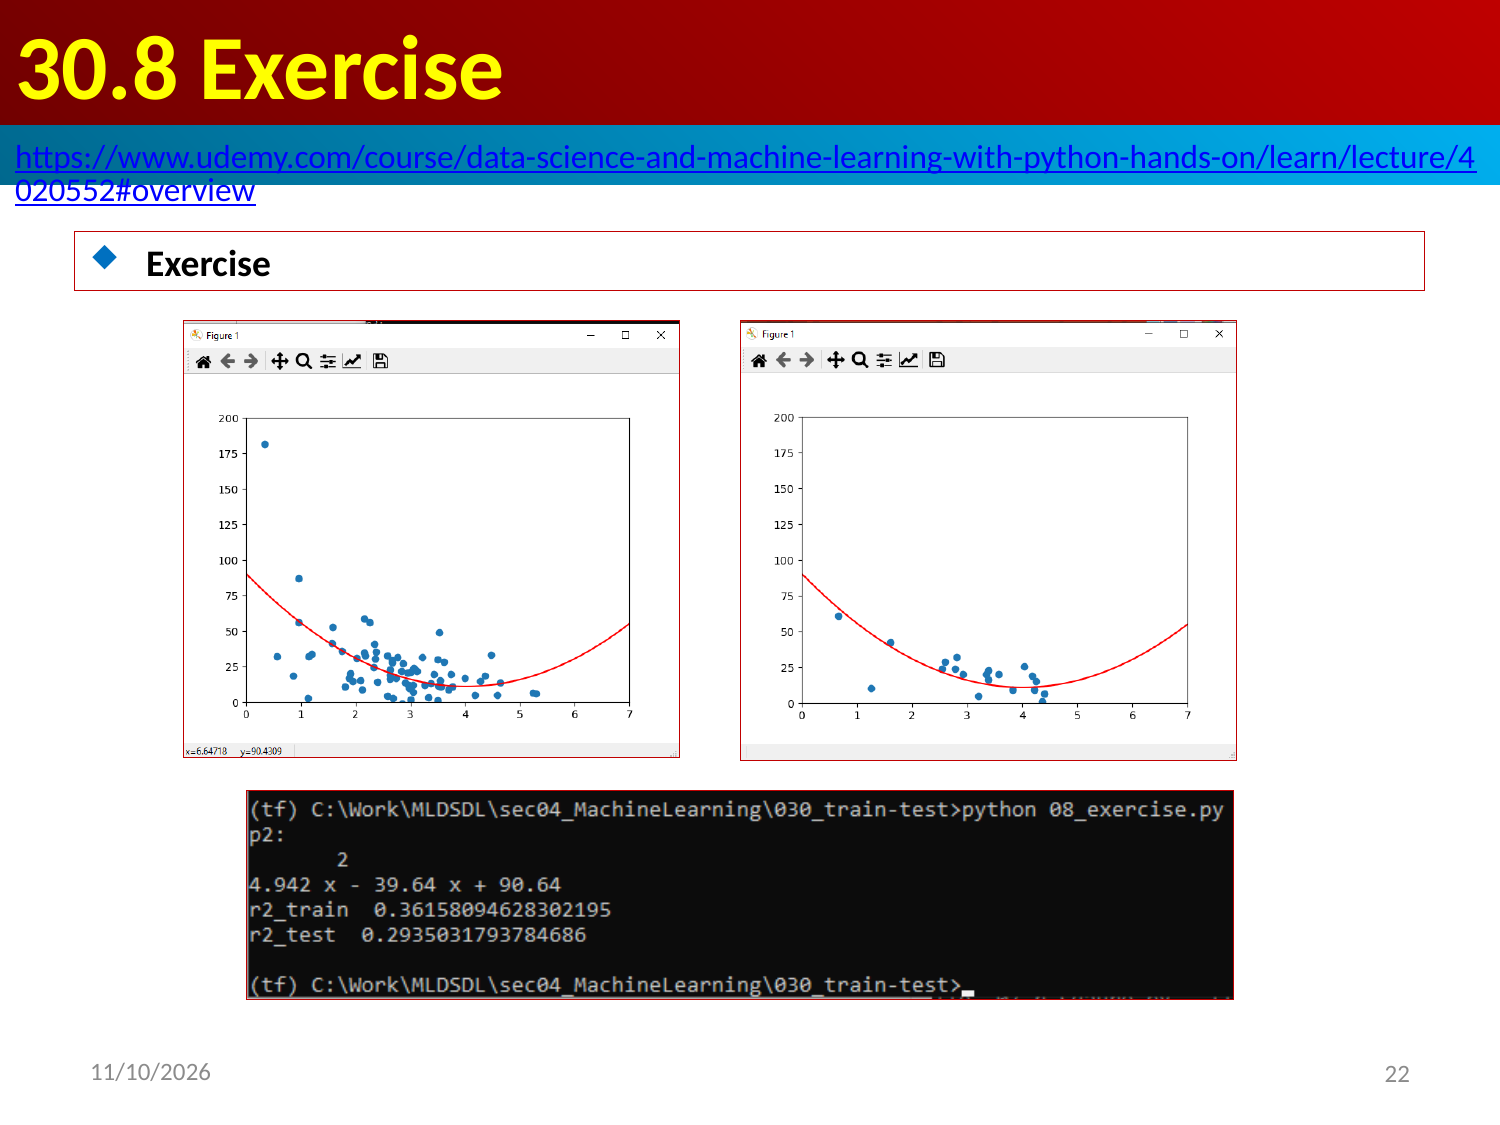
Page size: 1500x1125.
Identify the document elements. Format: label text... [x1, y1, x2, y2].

subtitle Exercise [74, 231, 1425, 291]
picture [182, 319, 680, 758]
slide_number 22 [1074, 1042, 1425, 1103]
title 30.8 Exercise [0, 0, 1500, 125]
picture [739, 319, 1237, 761]
picture [245, 789, 1234, 1000]
text_box https://www.udemy.com/course/data-science-and-machine-learning-with-python-hands-on/learn/lecture/4020552#overview [0, 125, 1500, 185]
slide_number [75, 1040, 425, 1101]
